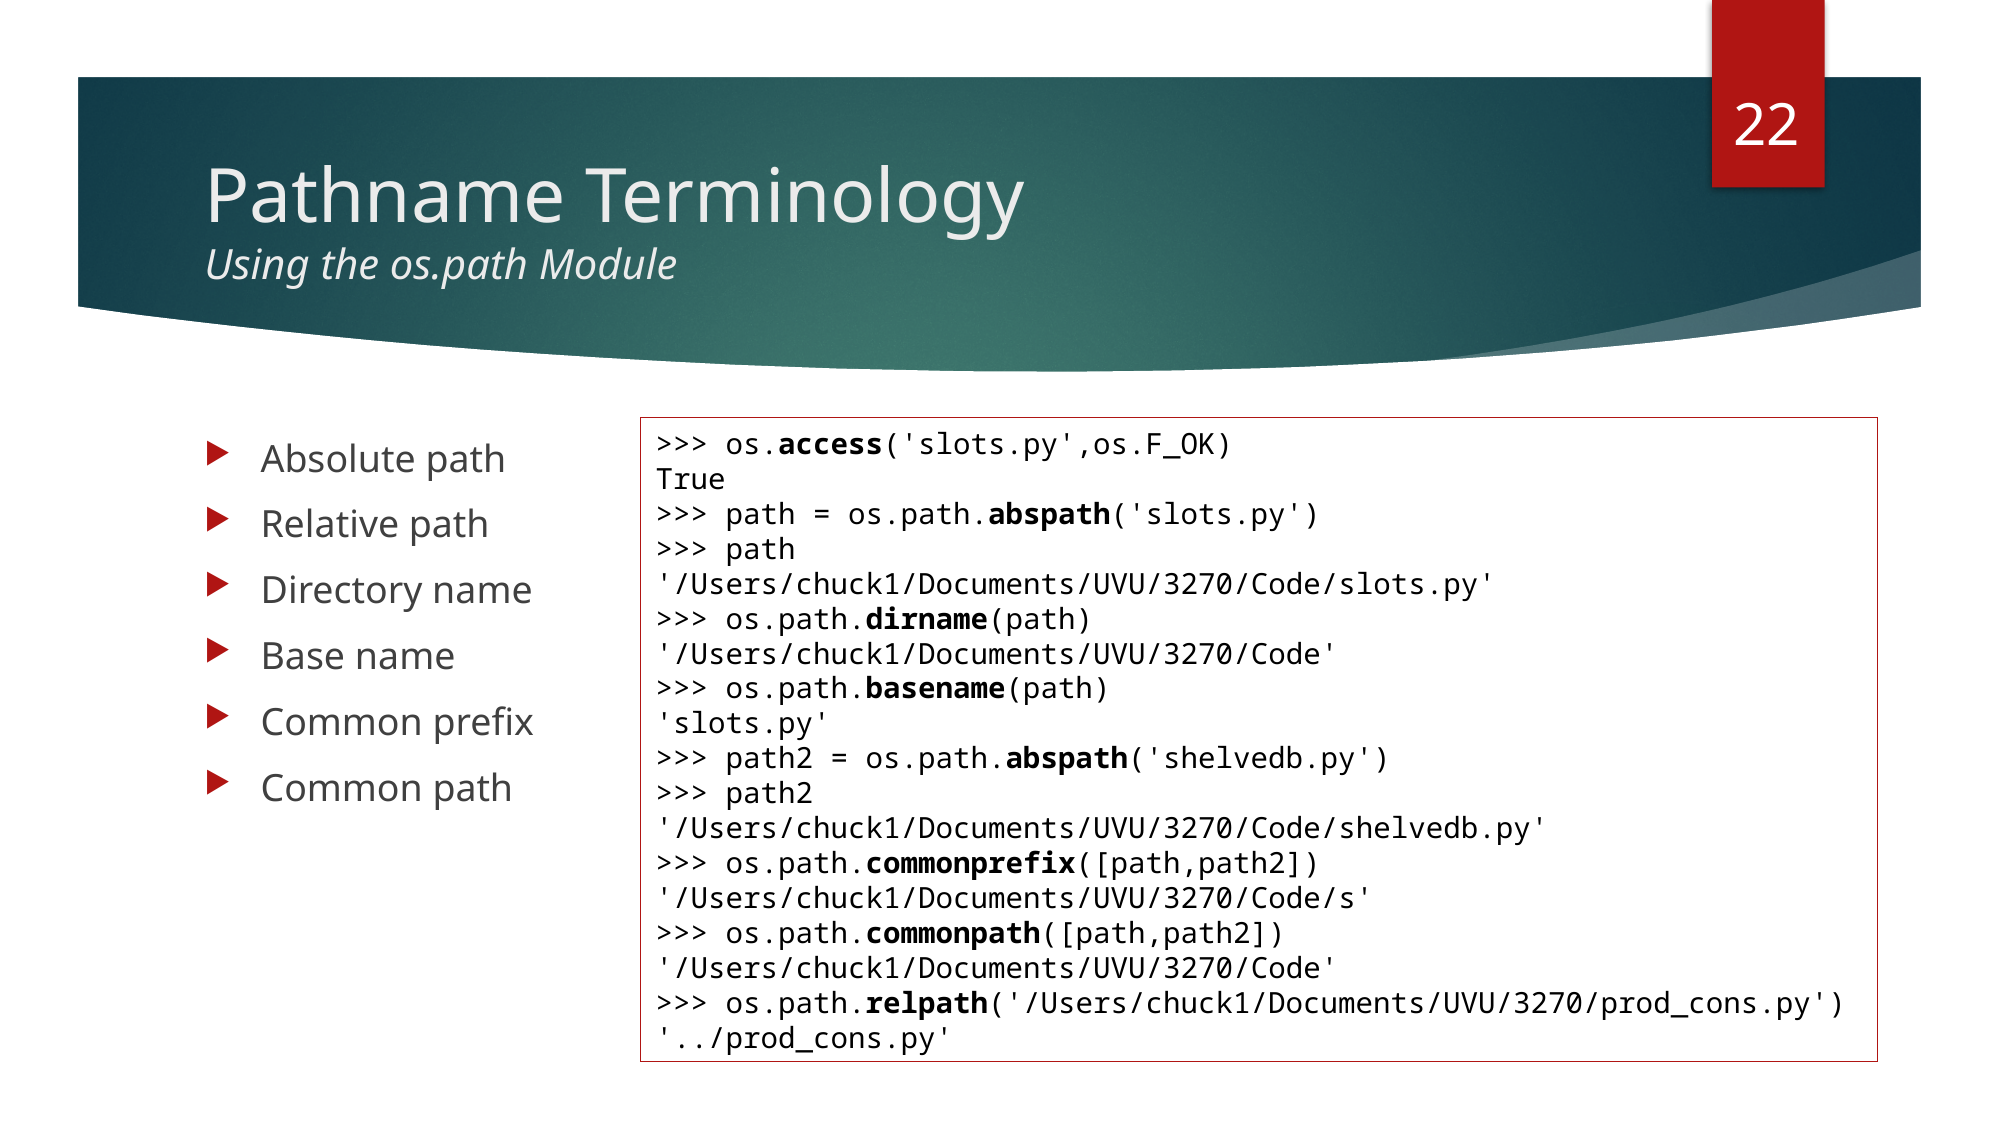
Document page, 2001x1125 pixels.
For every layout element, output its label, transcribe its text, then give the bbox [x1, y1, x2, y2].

list Absolute path Relative path Directory name Base name Common prefix Common path [189, 427, 640, 988]
slide_number 22 [1698, 48, 1836, 175]
title Pathname Terminology Using the os.path Module [189, 159, 1638, 276]
text_box >>> os.access('slots.py',os.F_OK) True >>> path = os.path.abspath('slots.py') >>> path '/Users/chuck1/Documents/UVU/3270/Code/slots.py' >>> os.path.dirname(path) '/Users/chuck1/Documents/UVU/3270/Code' >>> os.path.basename(path) 'slots.py' >>> path2 = os.path.abspath('shelvedb.py') >>> path2 '/Users/chuck1/Documents/UVU/3270/Code/shelvedb.py' >>> os.path.commonprefix([path,path2]) '/Users/chuck1/Documents/UVU/3270/Code/s' >>> os.path.commonpath([path,path2]) '/Users/chuck1/Documents/UVU/3270/Code' >>> os.path.relpath('/Users/chuck1/Documents/UVU/3270/prod_cons.py') '../prod_cons.py' [640, 417, 1878, 1062]
